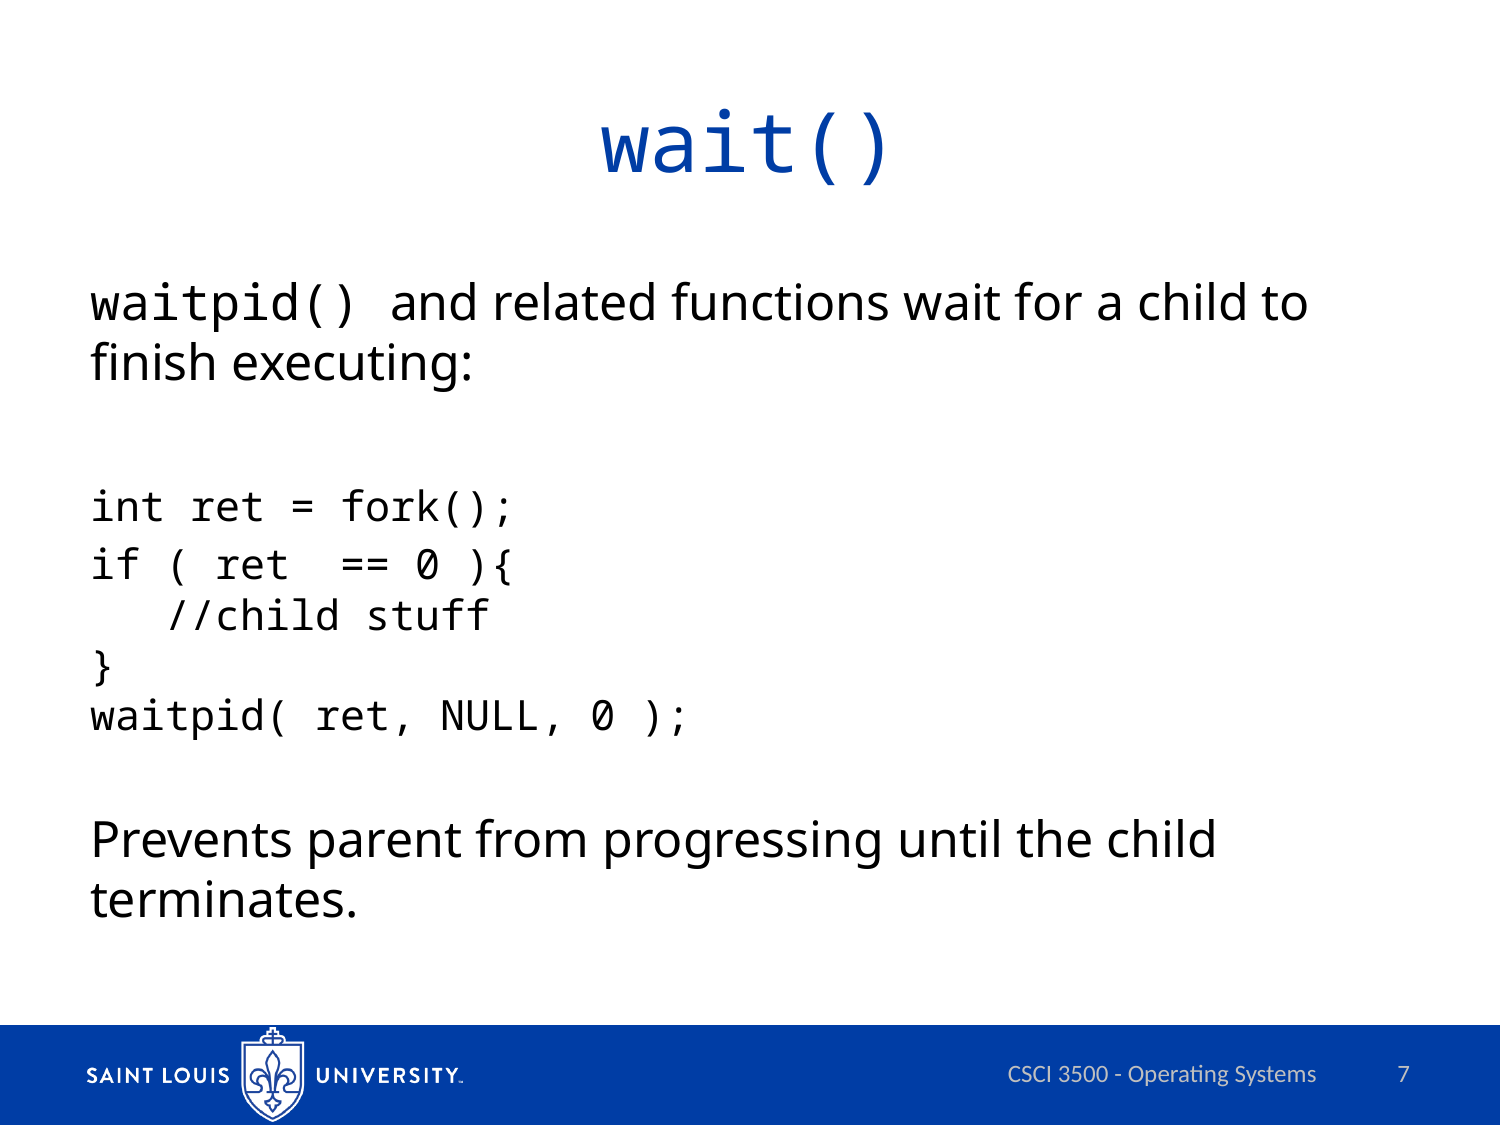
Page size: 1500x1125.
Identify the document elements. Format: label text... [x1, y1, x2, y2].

title wait() [75, 45, 1425, 233]
list waitpid() and related functions wait for a child to finish executing: int ret = fork(); if ( ret == 0 ){ //child stuff } waitpid( ret, NULL, 0 ); Prevents parent from progressing until the child terminates. [75, 262, 1425, 1005]
slide_number 7 [1074, 1042, 1425, 1103]
footer CSCI 3500 - Operating Systems [924, 1042, 1074, 1103]
picture [87, 1027, 463, 1122]
